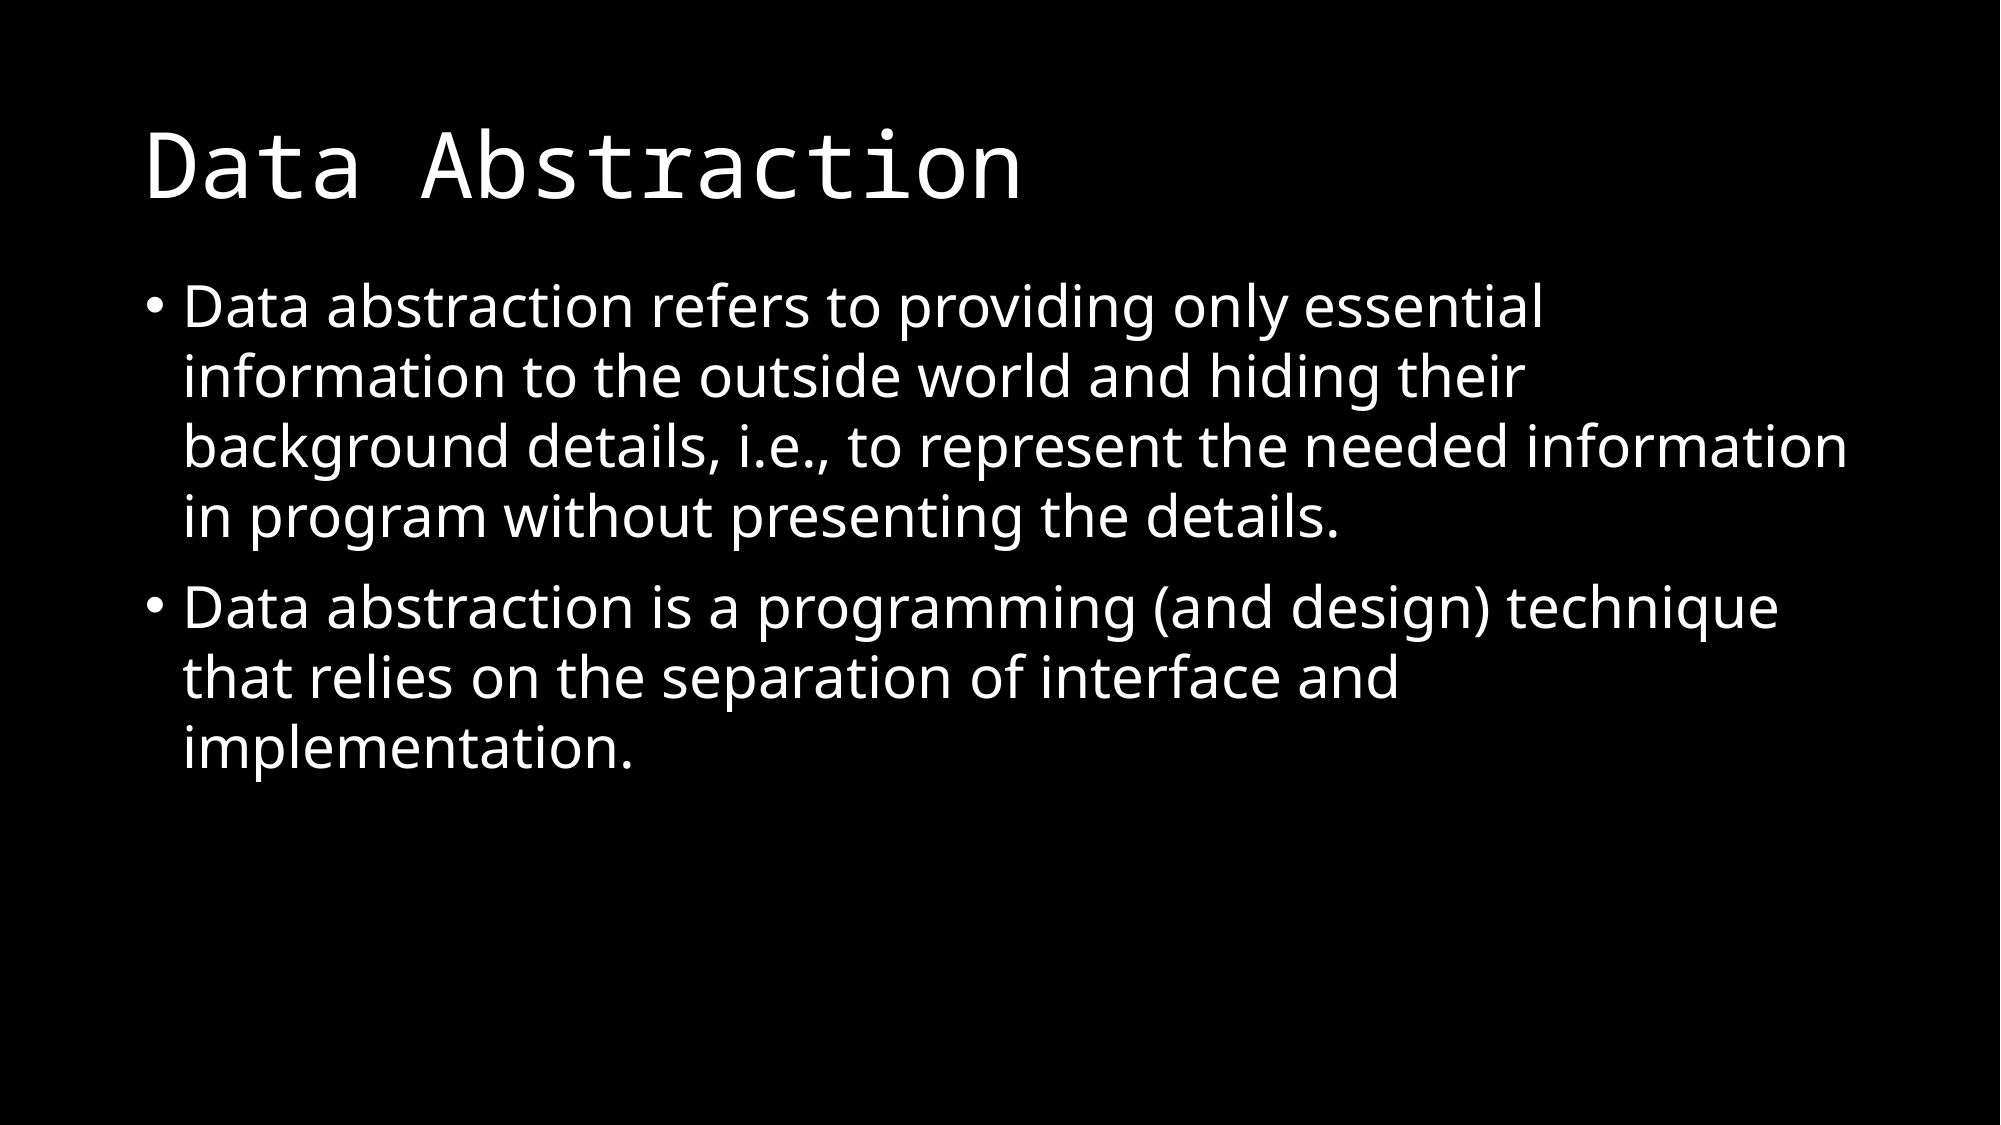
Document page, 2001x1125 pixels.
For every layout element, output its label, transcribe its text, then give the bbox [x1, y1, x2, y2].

title Data Abstraction [136, 59, 1863, 261]
list Data abstraction refers to providing only essential information to the outside world and hiding their background details, i.e., to represent the needed information in program without presenting the details. Data abstraction is a programming (and design) technique that relies on the separation of interface and implementation. [136, 261, 1863, 1057]
